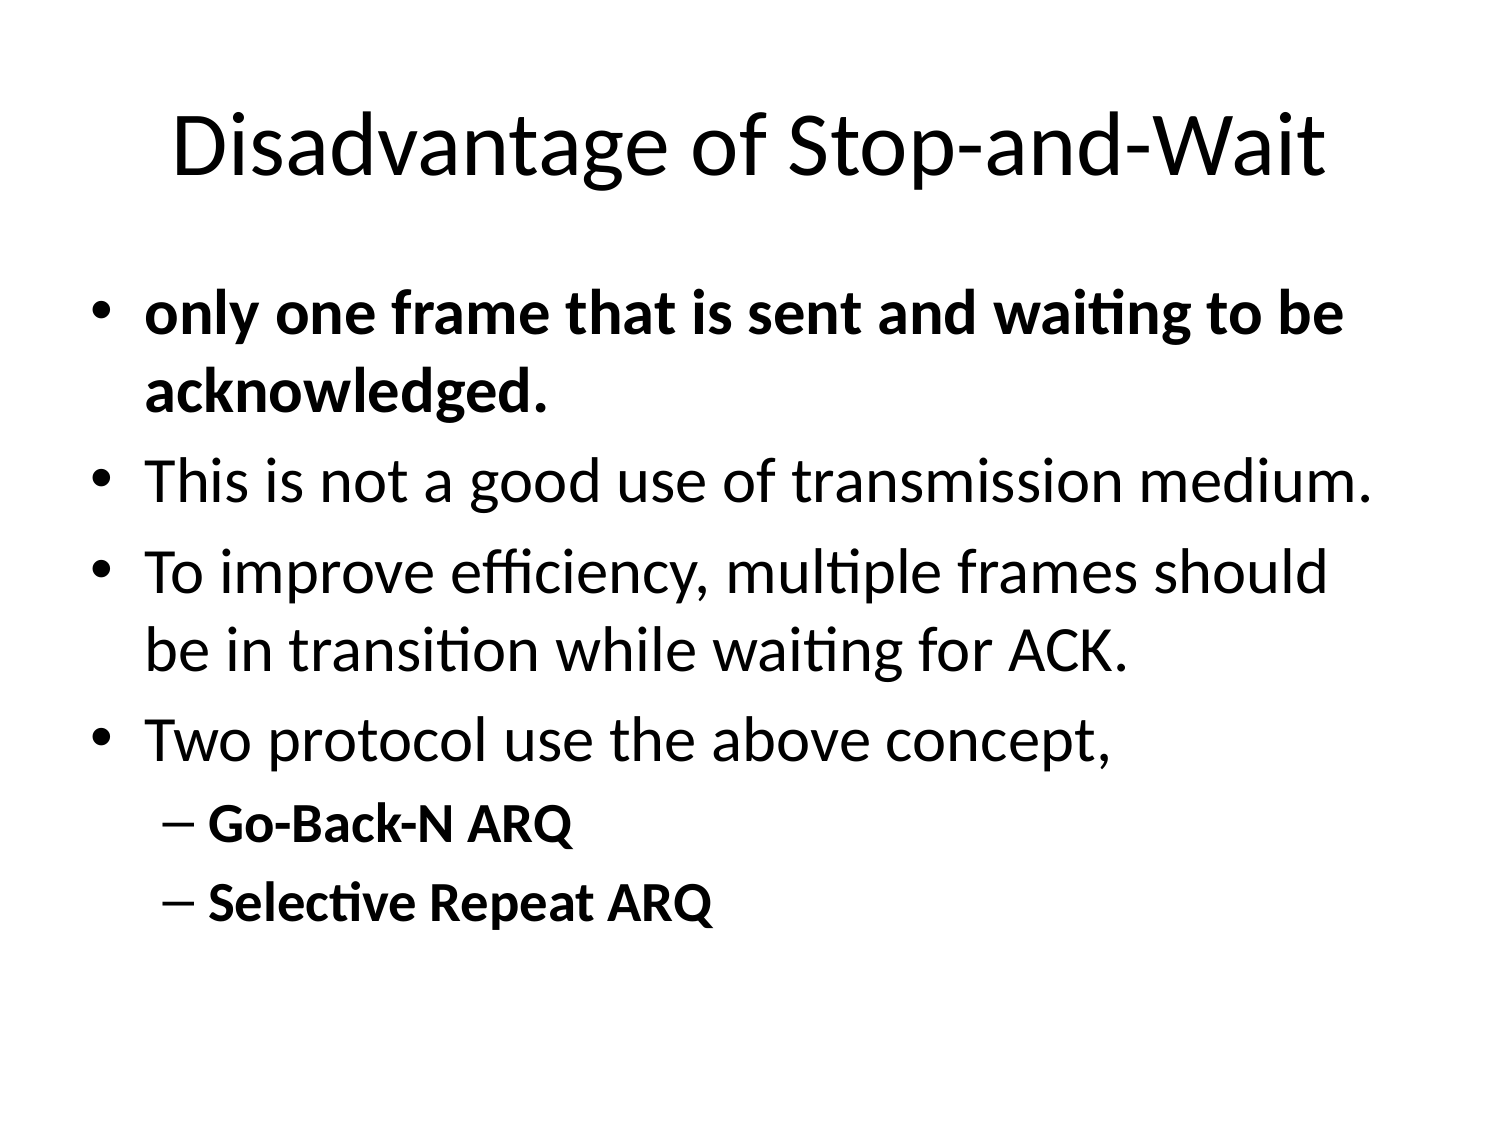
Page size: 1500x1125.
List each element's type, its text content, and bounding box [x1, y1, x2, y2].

list only one frame that is sent and waiting to be acknowledged. This is not a good use of transmission medium. To improve efficiency, multiple frames should be in transition while waiting for ACK. Two protocol use the above concept, Go-Back-N ARQ Selective Repeat ARQ [75, 262, 1425, 1005]
title Disadvantage of Stop-and-Wait [75, 45, 1425, 233]
